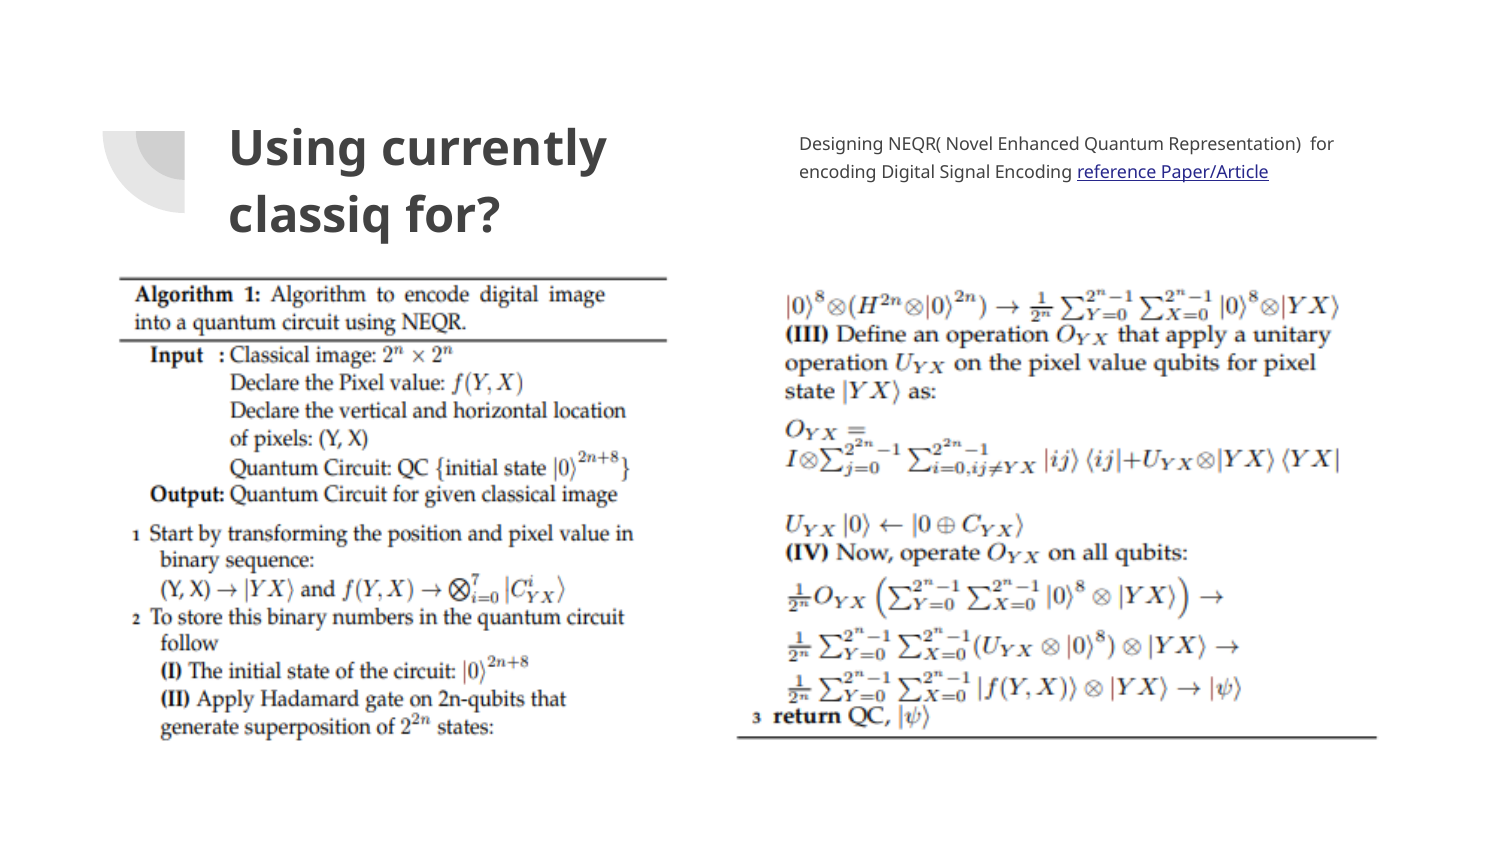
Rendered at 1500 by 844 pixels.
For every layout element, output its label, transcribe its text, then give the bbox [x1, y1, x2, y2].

list Designing NEQR( Novel Enhanced Quantum Representation) for encoding Digital Signal Encoding reference Paper/Article [784, 112, 1358, 217]
picture [103, 251, 1392, 755]
title Using currently classiq for? [213, 98, 1368, 263]
